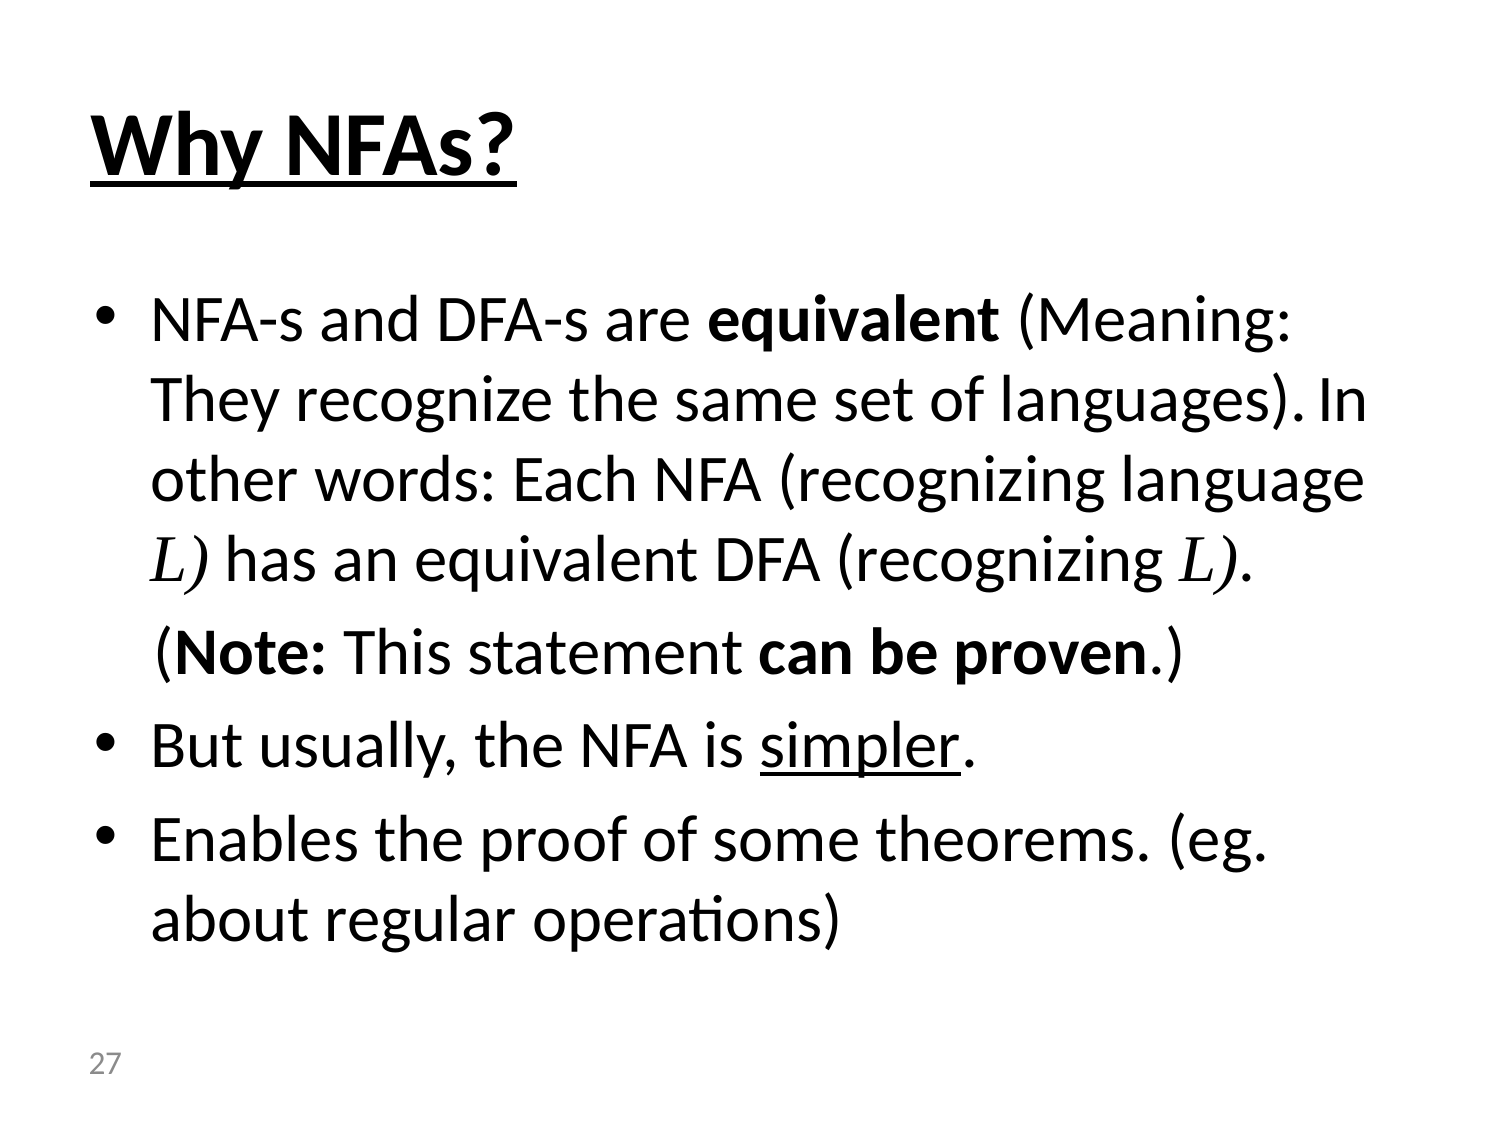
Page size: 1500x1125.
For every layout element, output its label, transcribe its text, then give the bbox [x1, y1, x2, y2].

list NFA-s and DFA-s are equivalent (Meaning: They recognize the same set of languages). In other words: Each NFA (recognizing language L) has an equivalent DFA (recognizing L). (Note: This statement can be proven.) But usually, the NFA is simpler. Enables the proof of some theorems. (eg. about regular operations) [78, 267, 1429, 1010]
title Why NFAs? [75, 45, 1425, 233]
slide_number 27 [58, 1031, 409, 1092]
